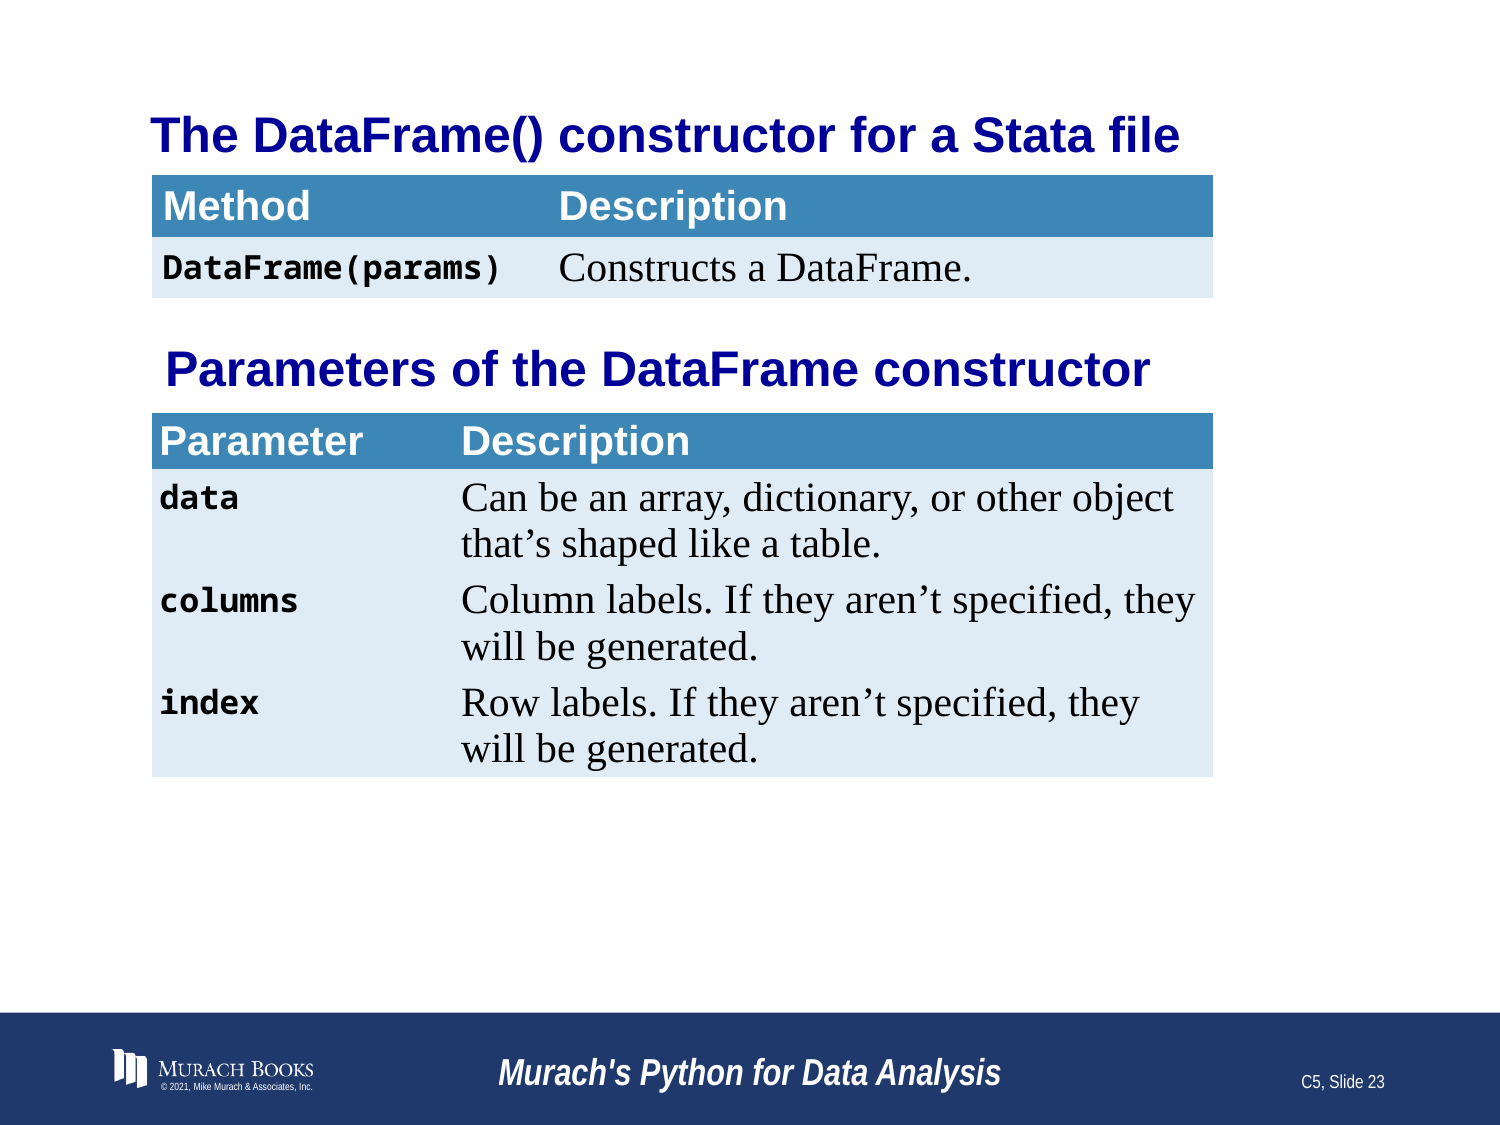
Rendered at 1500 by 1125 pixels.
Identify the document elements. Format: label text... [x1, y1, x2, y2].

table_cell Can be an array, dictionary, or other object that’s shaped like a table. [454, 469, 1213, 572]
table_header Method [152, 175, 547, 237]
table_cell index [152, 674, 454, 777]
table_header Description [547, 175, 1213, 237]
table_cell Constructs a DataFrame. [547, 237, 1213, 298]
title The DataFrame() constructor for a Stata file [150, 102, 1350, 164]
table_cell Row labels. If they aren’t specified, they will be generated. [454, 674, 1213, 777]
slide_number Murach's Python for Data Analysis [463, 1025, 1050, 1100]
table_header Parameter [152, 413, 454, 469]
table_cell data [152, 469, 454, 572]
table_cell Column labels. If they aren’t specified, they will be generated. [454, 572, 1213, 674]
footer © 2021, Mike Murach & Associates, Inc. [12, 1025, 463, 1100]
table_cell columns [152, 572, 454, 674]
list Parameters of the DataFrame constructor [150, 329, 1363, 404]
slide_number C5, Slide 23 [1087, 1025, 1400, 1100]
table_cell DataFrame(params) [152, 237, 547, 298]
table_header Description [454, 413, 1213, 469]
